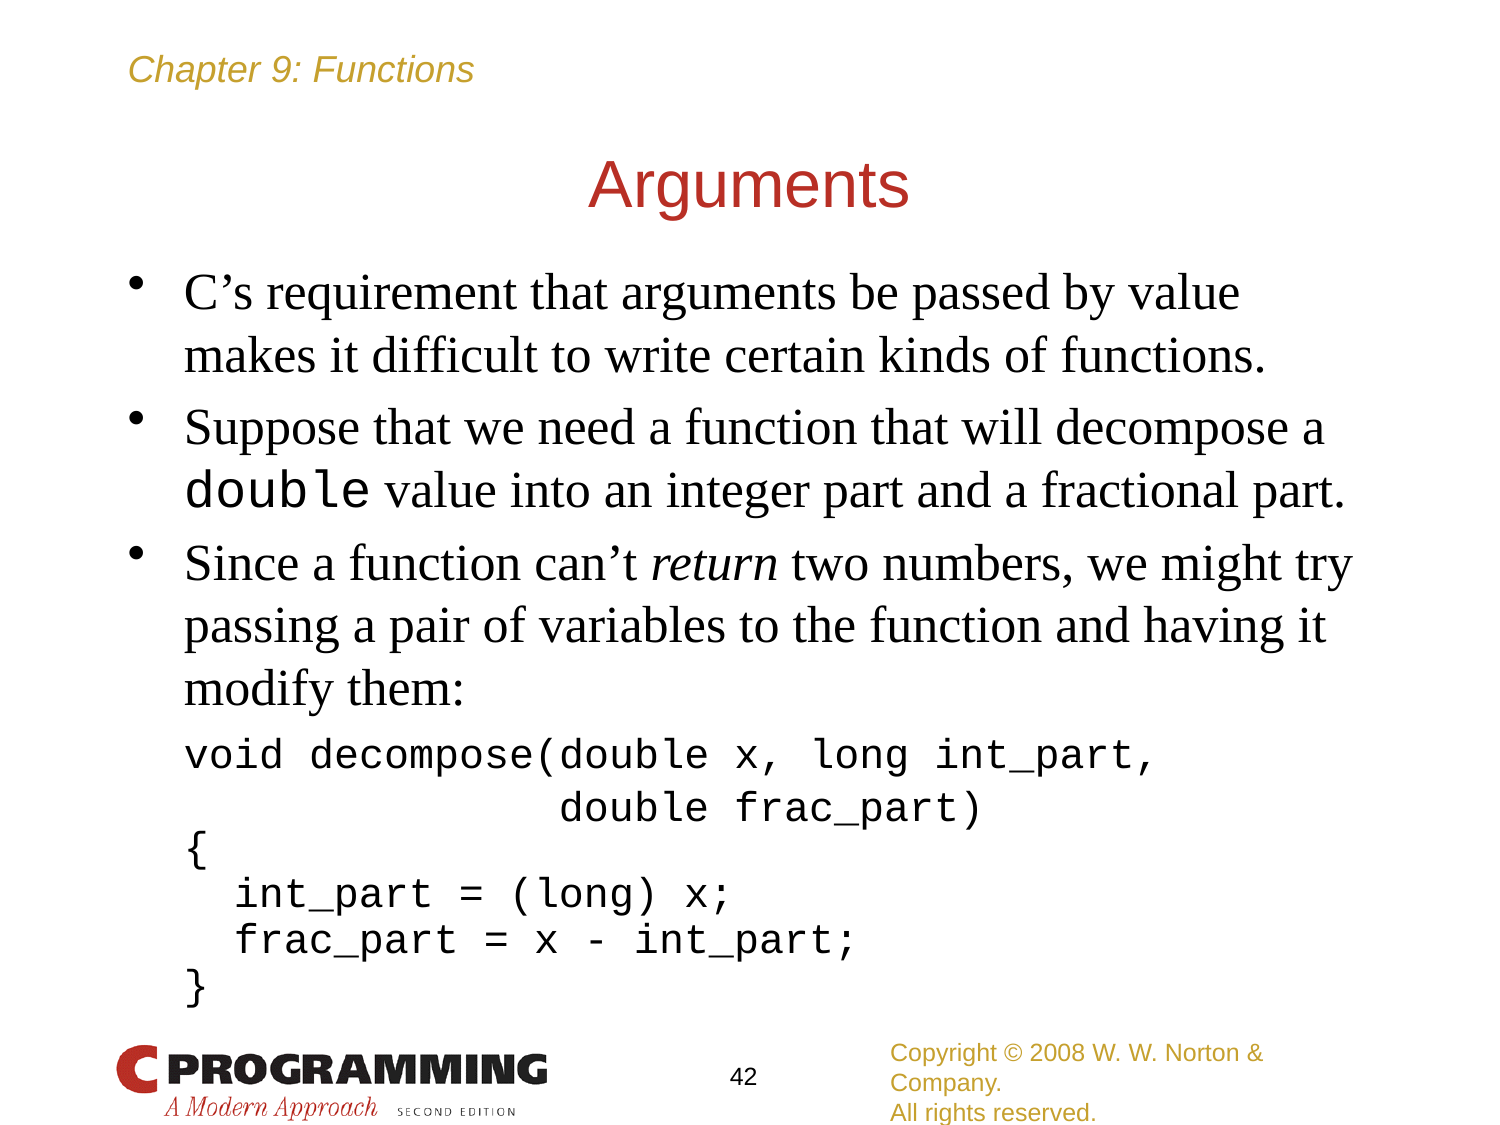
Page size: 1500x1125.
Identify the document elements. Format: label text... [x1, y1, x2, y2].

footer Copyright © 2008 W. W. Norton & Company. All rights reserved. [874, 1043, 1388, 1119]
picture [112, 1041, 550, 1123]
list C’s requirement that arguments be passed by value makes it difficult to write certain kinds of functions. Suppose that we need a function that will decompose a double value into an integer part and a fractional part. Since a function can’t return two numbers, we might try passing a pair of variables to the function and having it modify them: void decompose(double x, long int_part, double frac_part) { int_part = (long) x; frac_part = x - int_part; } [112, 249, 1400, 1038]
title Arguments [112, 125, 1388, 238]
slide_number 42 [687, 1049, 801, 1101]
